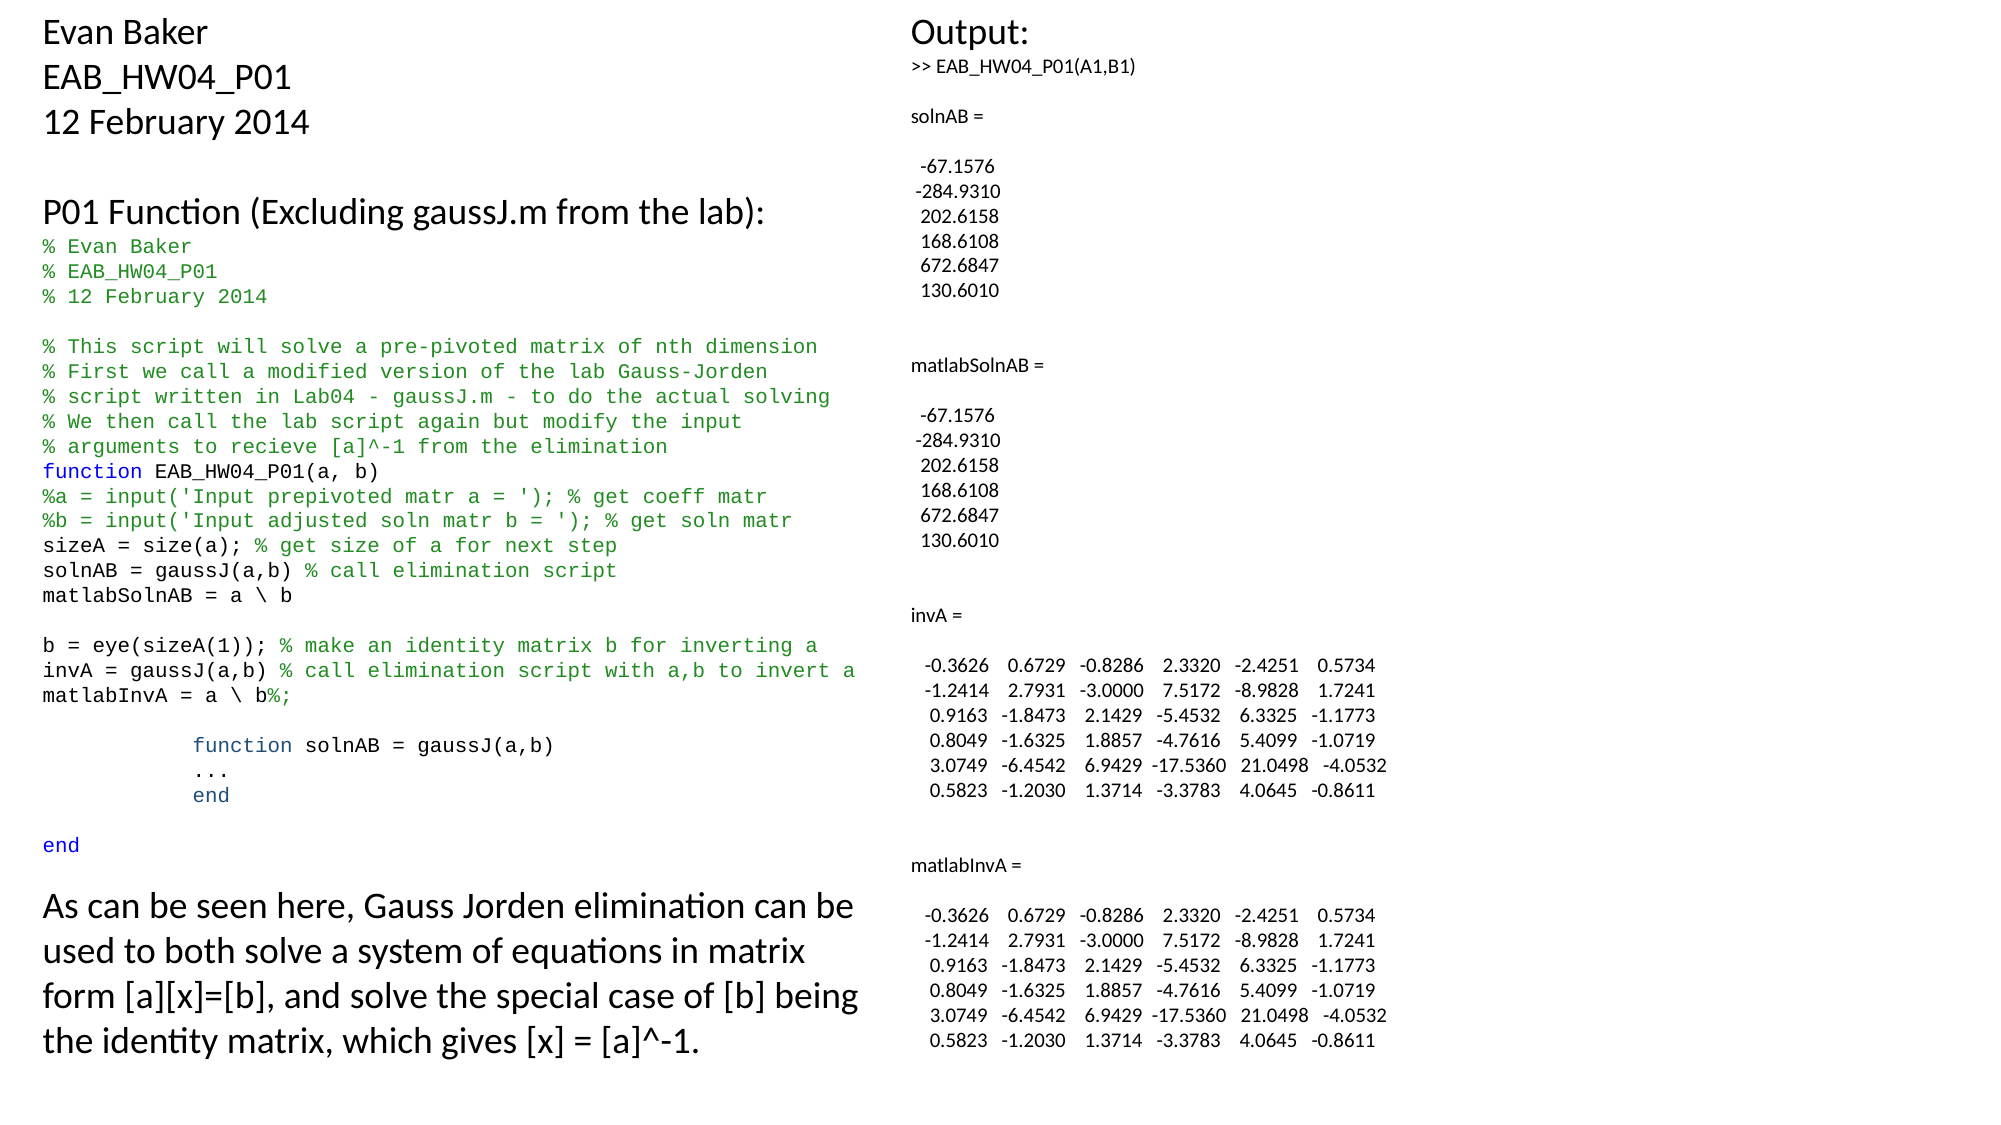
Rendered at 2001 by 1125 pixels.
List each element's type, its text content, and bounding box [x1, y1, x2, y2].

text_box As can be seen here, Gauss Jorden elimination can be used to both solve a system of equations in matrix form [a][x]=[b], and solve the special case of [b] being the identity matrix, which gives [x] = [a]^-1. [27, 873, 896, 1069]
text_box Evan Baker EAB_HW04_P01 12 February 2014 P01 Function (Excluding gaussJ.m from the lab): % Evan Baker % EAB_HW04_P01 % 12 February 2014 % This script will solve a pre-pivoted matrix of nth dimension % First we call a modified version of the lab Gauss-Jorden % script written in Lab04 - gaussJ.m - to do the actual solving % We then call the lab script again but modify the input % arguments to recieve [a]^-1 from the elimination function EAB_HW04_P01(a, b) %a = input('Input prepivoted matr a = '); % get coeff matr %b = input('Input adjusted soln matr b = '); % get soln matr sizeA = size(a); % get size of a for next step solnAB = gaussJ(a,b) % call elimination script matlabSolnAB = a \ b b = eye(sizeA(1)); % make an identity matrix b for inverting a invA = gaussJ(a,b) % call elimination script with a,b to invert a matlabInvA = a \ b%; function solnAB = gaussJ(a,b) ... end end [27, 0, 896, 865]
text_box Output: >> EAB_HW04_P01(A1,B1) solnAB = -67.1576 -284.9310 202.6158 168.6108 672.6847 130.6010 matlabSolnAB = -67.1576 -284.9310 202.6158 168.6108 672.6847 130.6010 invA = -0.3626 0.6729 -0.8286 2.3320 -2.4251 0.5734 -1.2414 2.7931 -3.0000 7.5172 -8.9828 1.7241 0.9163 -1.8473 2.1429 -5.4532 6.3325 -1.1773 0.8049 -1.6325 1.8857 -4.7616 5.4099 -1.0719 3.0749 -6.4542 6.9429 -17.5360 21.0498 -4.0532 0.5823 -1.2030 1.3714 -3.3783 4.0645 -0.8611 matlabInvA = -0.3626 0.6729 -0.8286 2.3320 -2.4251 0.5734 -1.2414 2.7931 -3.0000 7.5172 -8.9828 1.7241 0.9163 -1.8473 2.1429 -5.4532 6.3325 -1.1773 0.8049 -1.6325 1.8857 -4.7616 5.4099 -1.0719 3.0749 -6.4542 6.9429 -17.5360 21.0498 -4.0532 0.5823 -1.2030 1.3714 -3.3783 4.0645 -0.8611 [896, 0, 1806, 1059]
